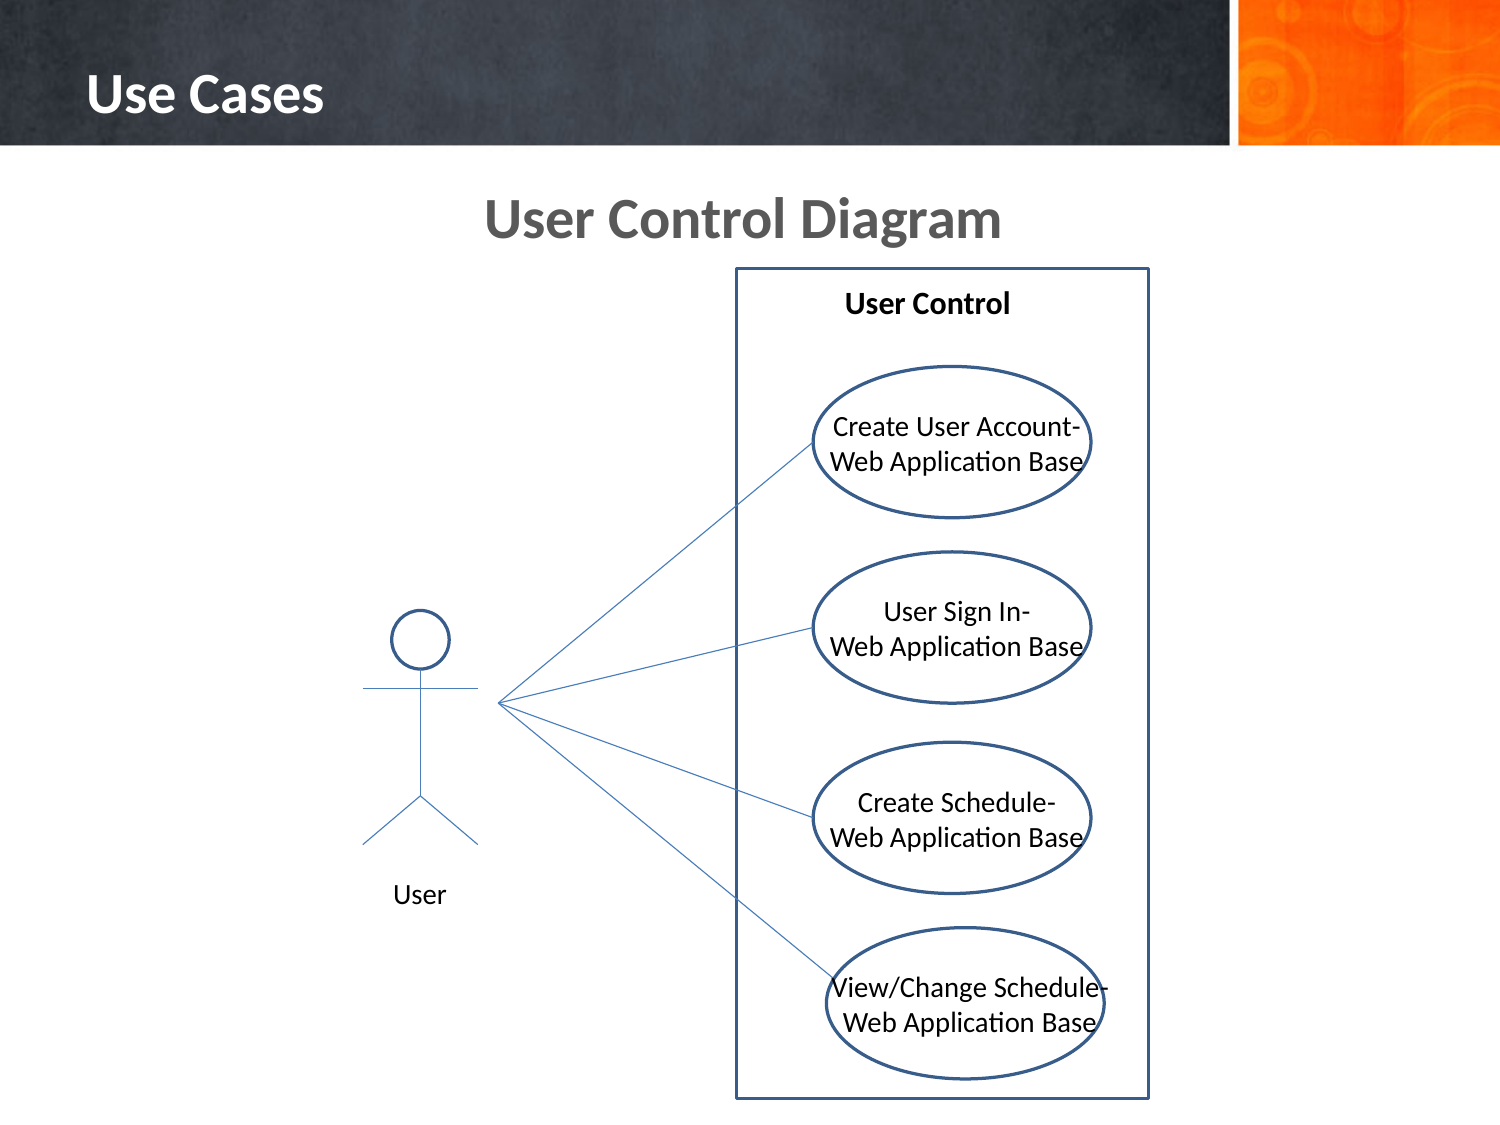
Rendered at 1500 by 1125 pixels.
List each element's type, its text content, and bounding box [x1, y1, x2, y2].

picture [0, 0, 1500, 1125]
text_box User Control Diagram [62, 162, 1425, 268]
title Use Cases [71, 12, 1163, 133]
